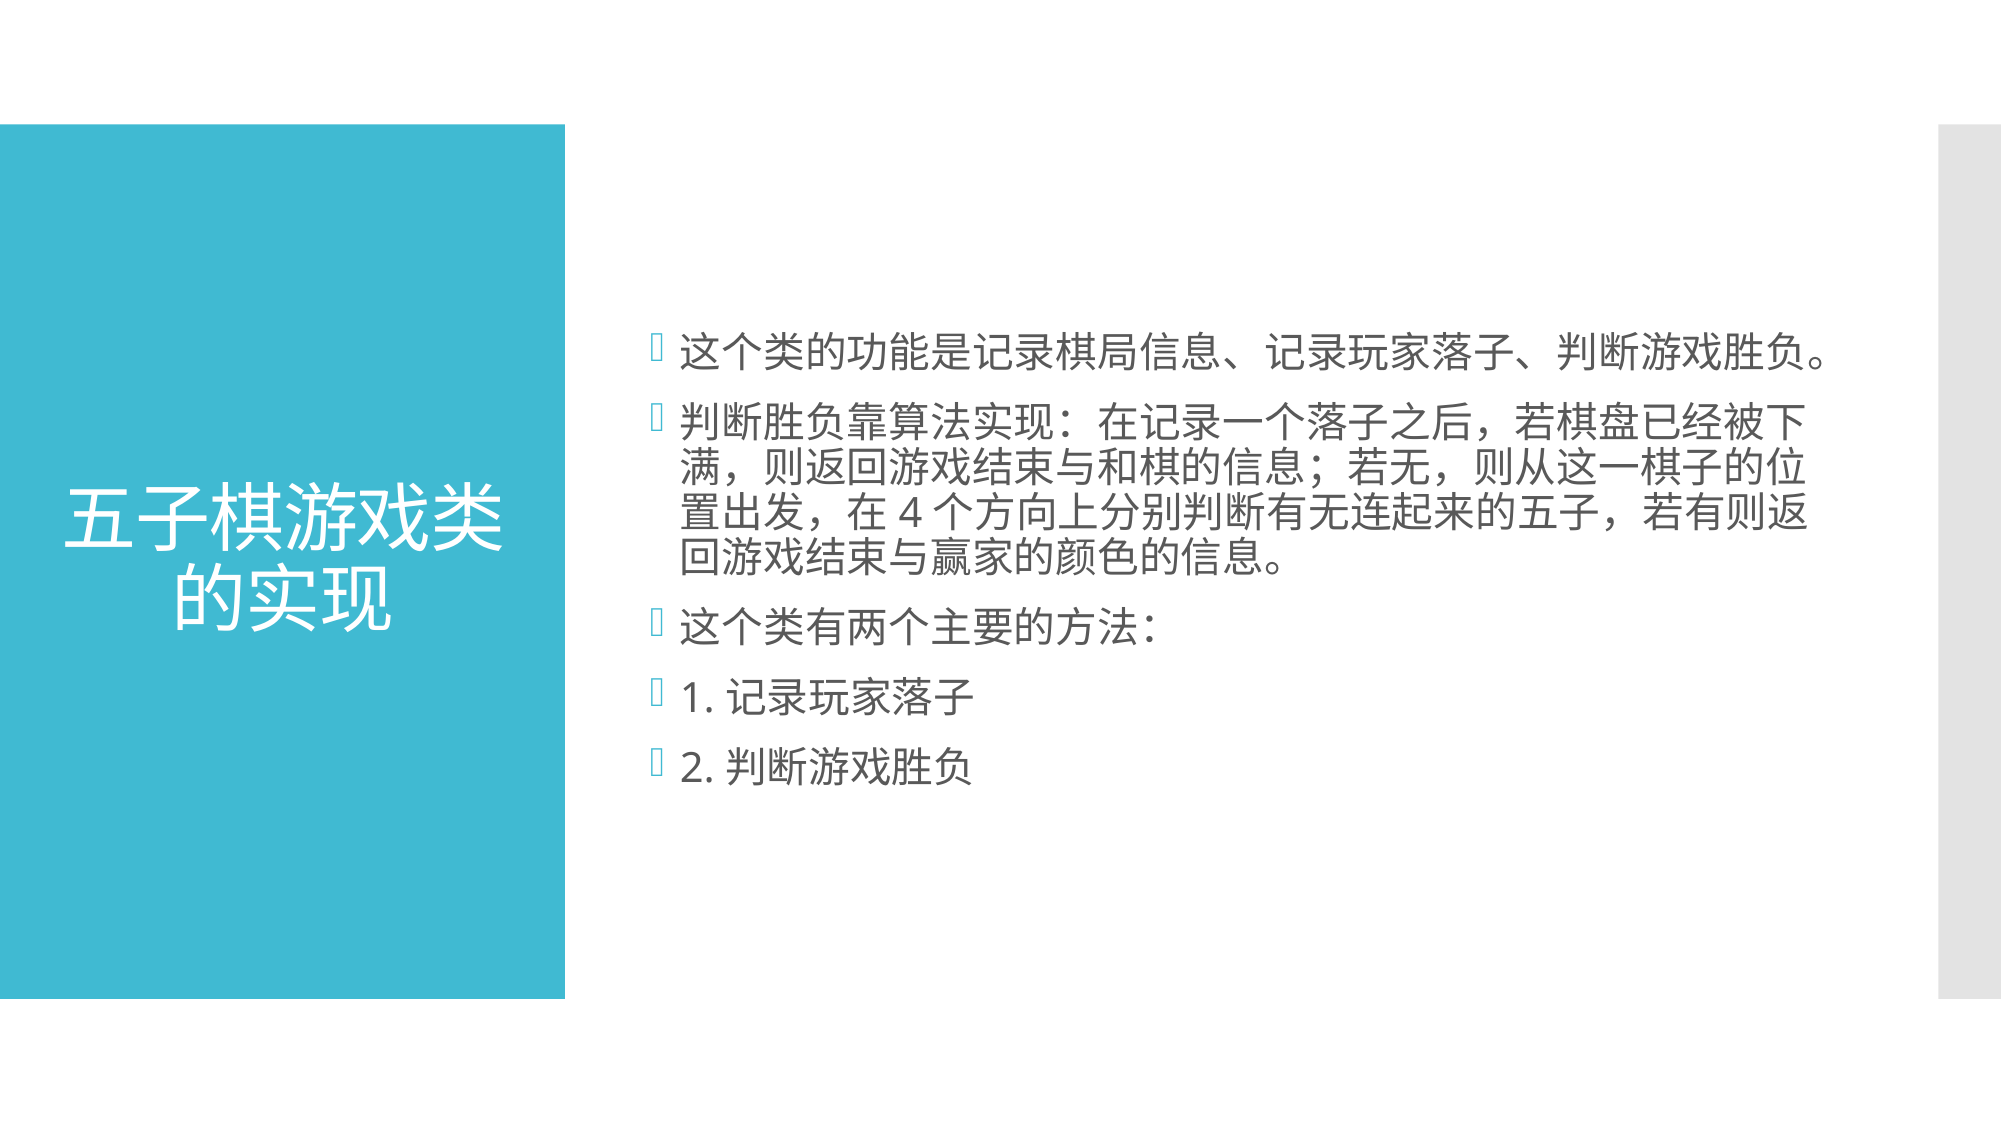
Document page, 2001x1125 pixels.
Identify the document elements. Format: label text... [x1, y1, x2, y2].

title 五子棋游戏类的实现 [41, 184, 525, 940]
list 这个类的功能是记录棋局信息、记录玩家落子、判断游戏胜负。 判断胜负靠算法实现：在记录一个落子之后，若棋盘已经被下满，则返回游戏结束与和棋的信息；若无，则从这一棋子的位置出发，在4个方向上分别判断有无连起来的五子，若有则返回游戏结束与赢家的颜色的信息。 这个类有两个主要的方法： 1.记录玩家落子 2.判断游戏胜负 [634, 141, 1835, 982]
